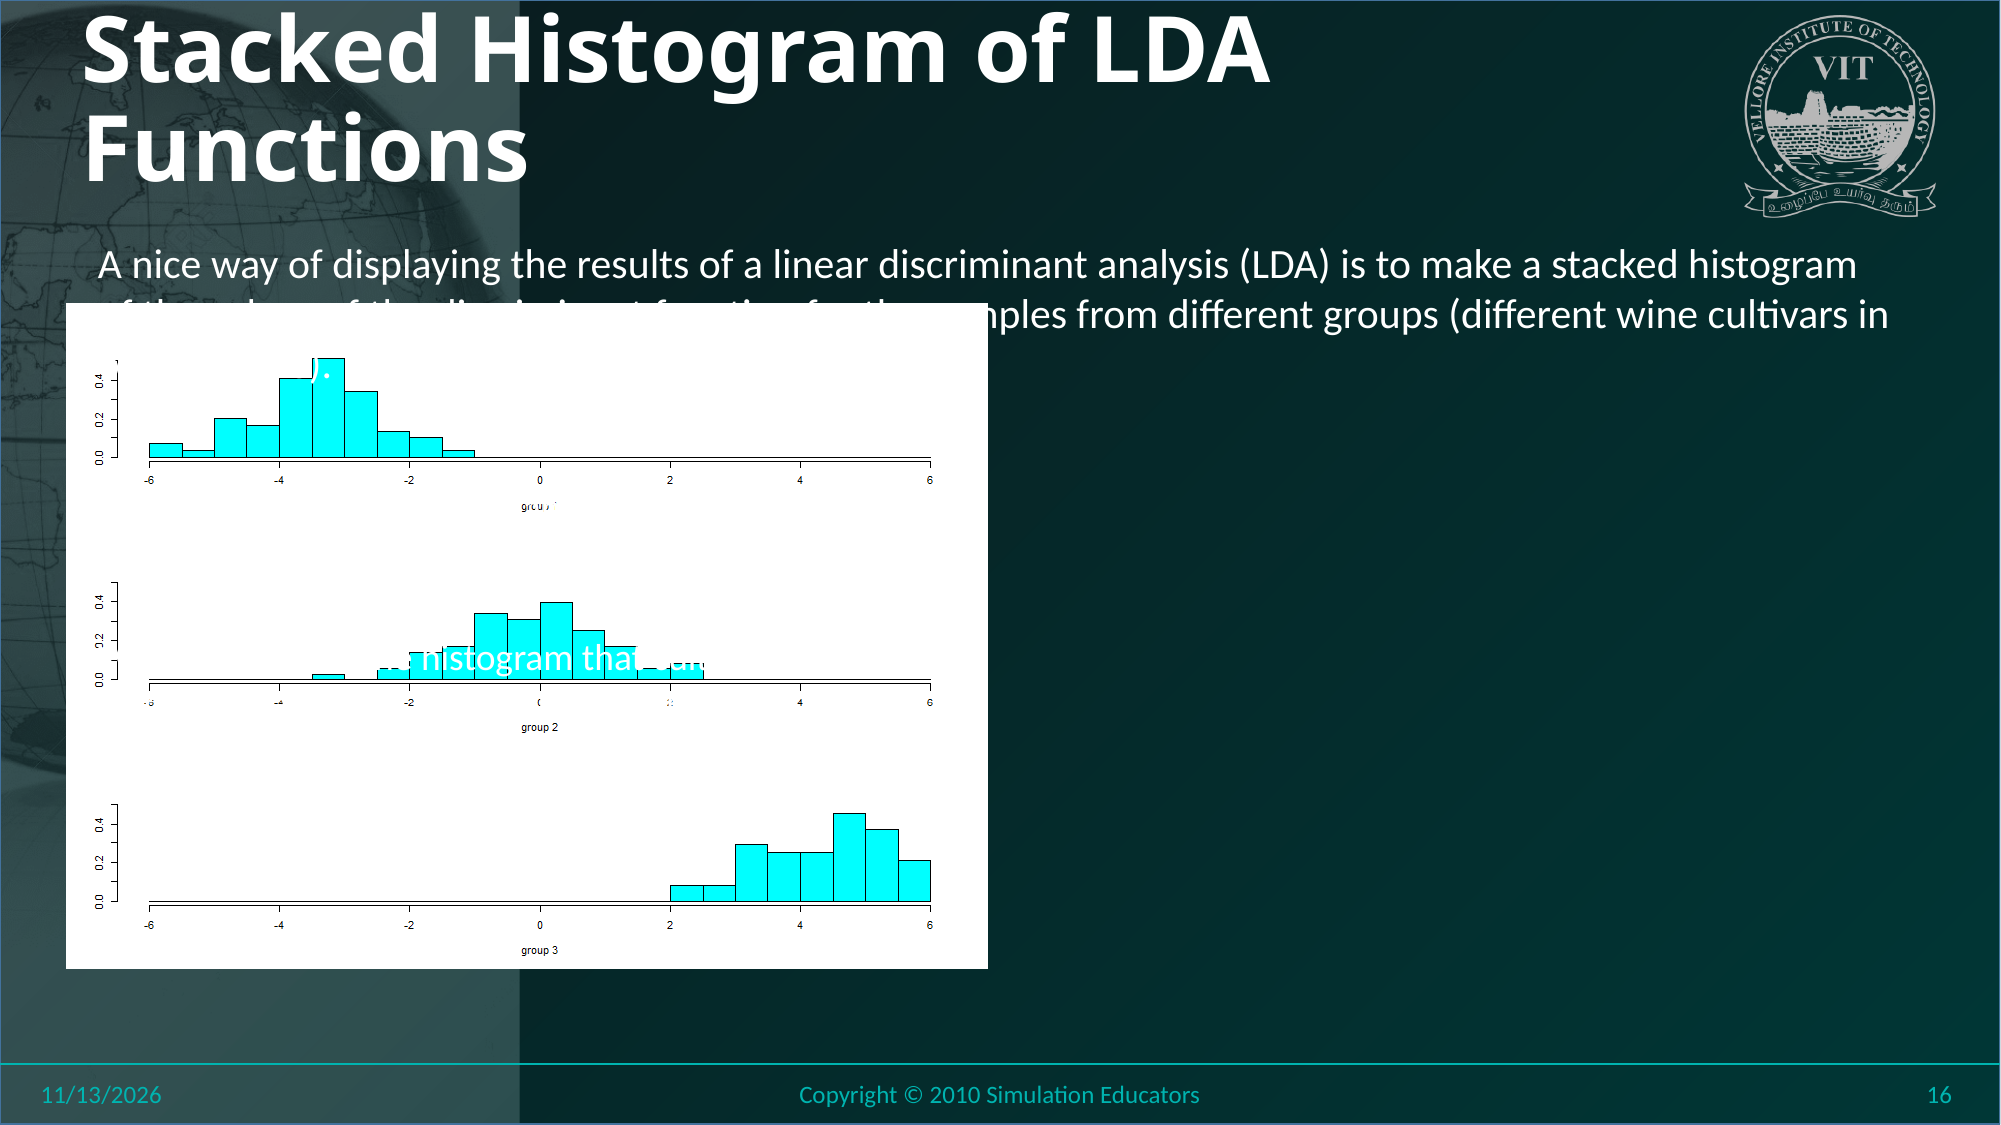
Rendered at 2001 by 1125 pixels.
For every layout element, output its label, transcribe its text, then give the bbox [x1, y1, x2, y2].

title Stacked Histogram of LDA Functions [66, 1, 1716, 204]
slide_number 16 [1517, 1064, 1968, 1124]
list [66, 303, 988, 969]
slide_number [25, 1064, 476, 1124]
text_box A nice way of displaying the results of a linear discriminant analysis (LDA) is to make a stacked histogram of the values of the discriminant function for the samples from different groups (different wine cultivars in our example). [83, 229, 1917, 395]
footer Copyright © 2010 Simulation Educators [662, 1064, 1338, 1124]
